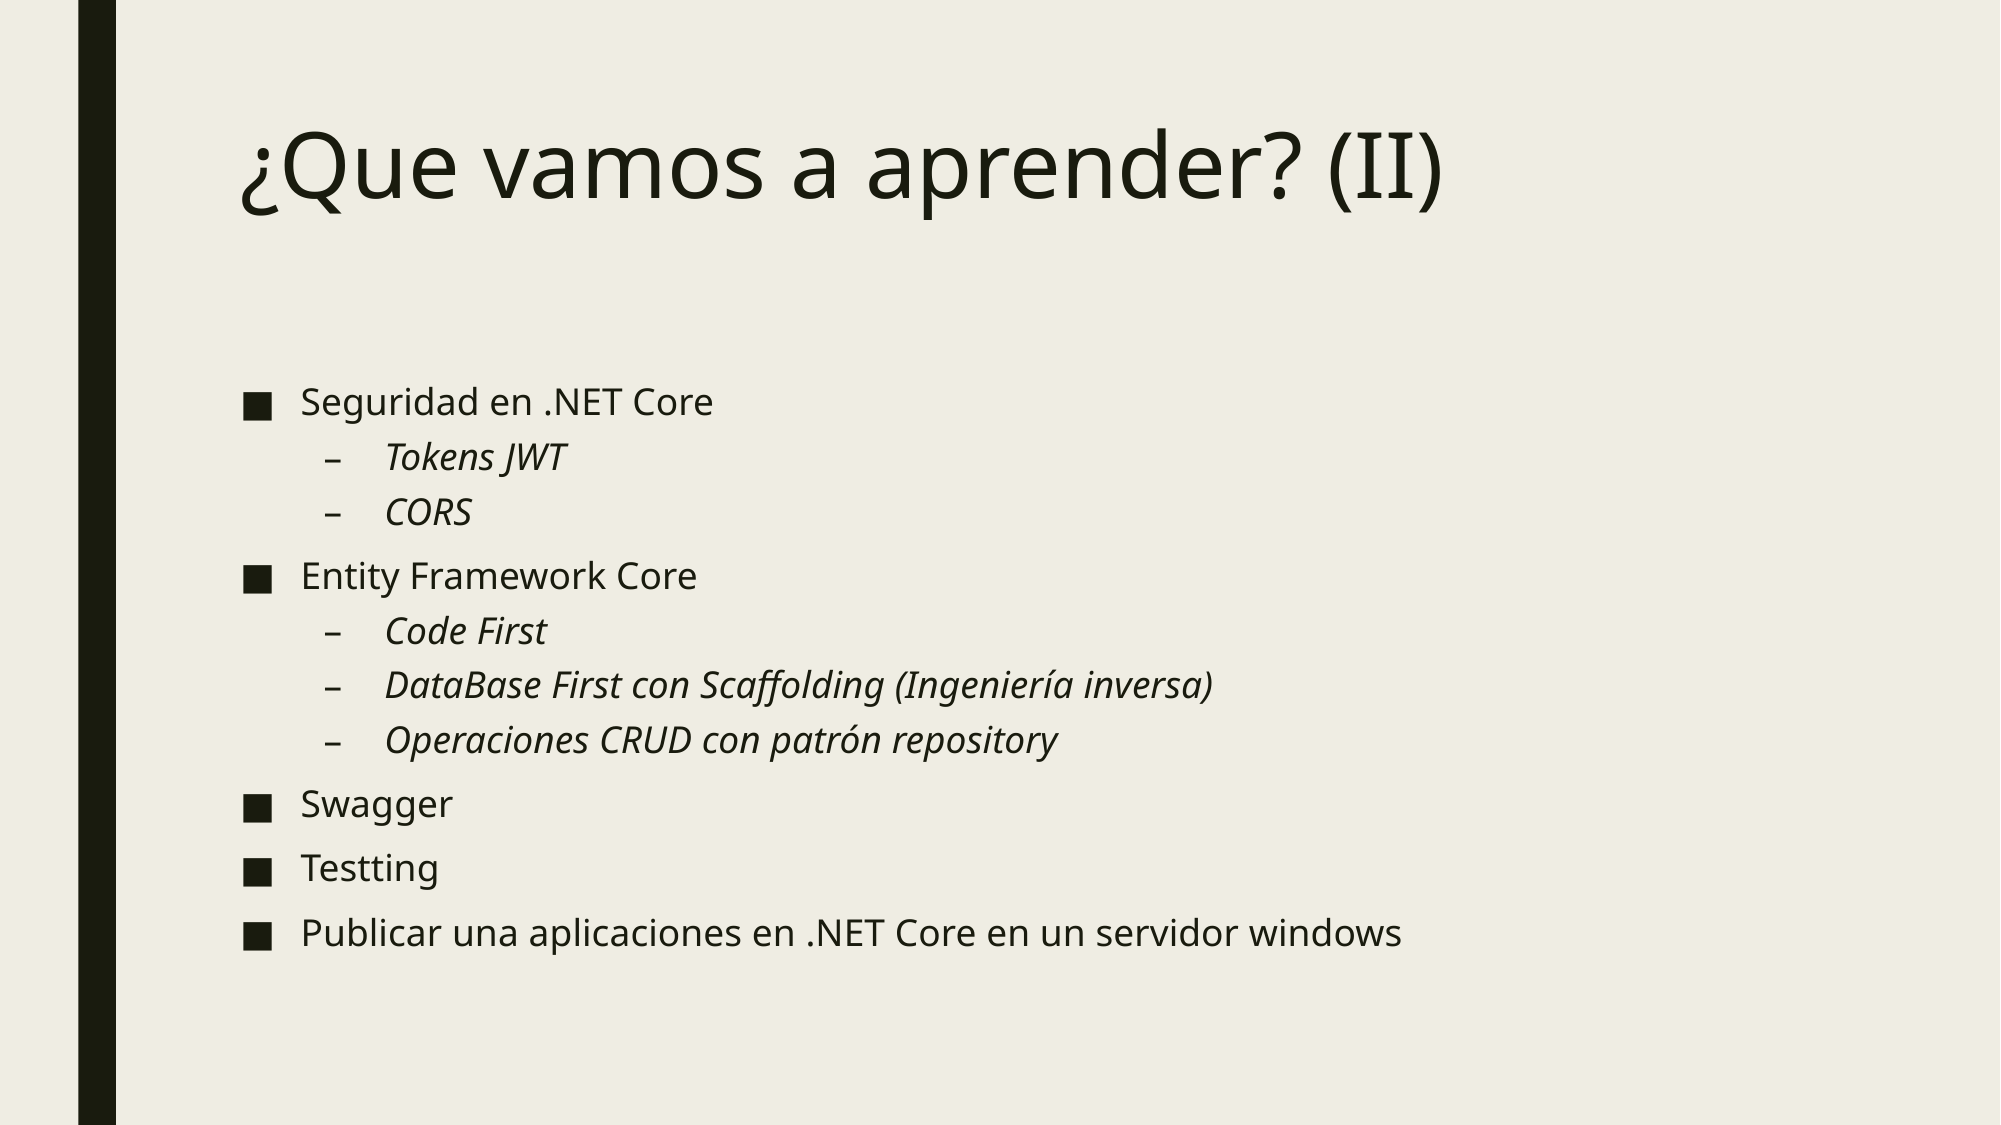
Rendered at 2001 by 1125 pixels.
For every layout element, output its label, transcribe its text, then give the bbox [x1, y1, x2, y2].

title ¿Que vamos a aprender? (II) [225, 112, 1800, 357]
list Seguridad en .NET Core Tokens JWT CORS Entity Framework Core Code First DataBase First con Scaffolding (Ingeniería inversa) Operaciones CRUD con patrón repository Swagger Testting Publicar una aplicaciones en .NET Core en un servidor windows [225, 375, 1800, 963]
